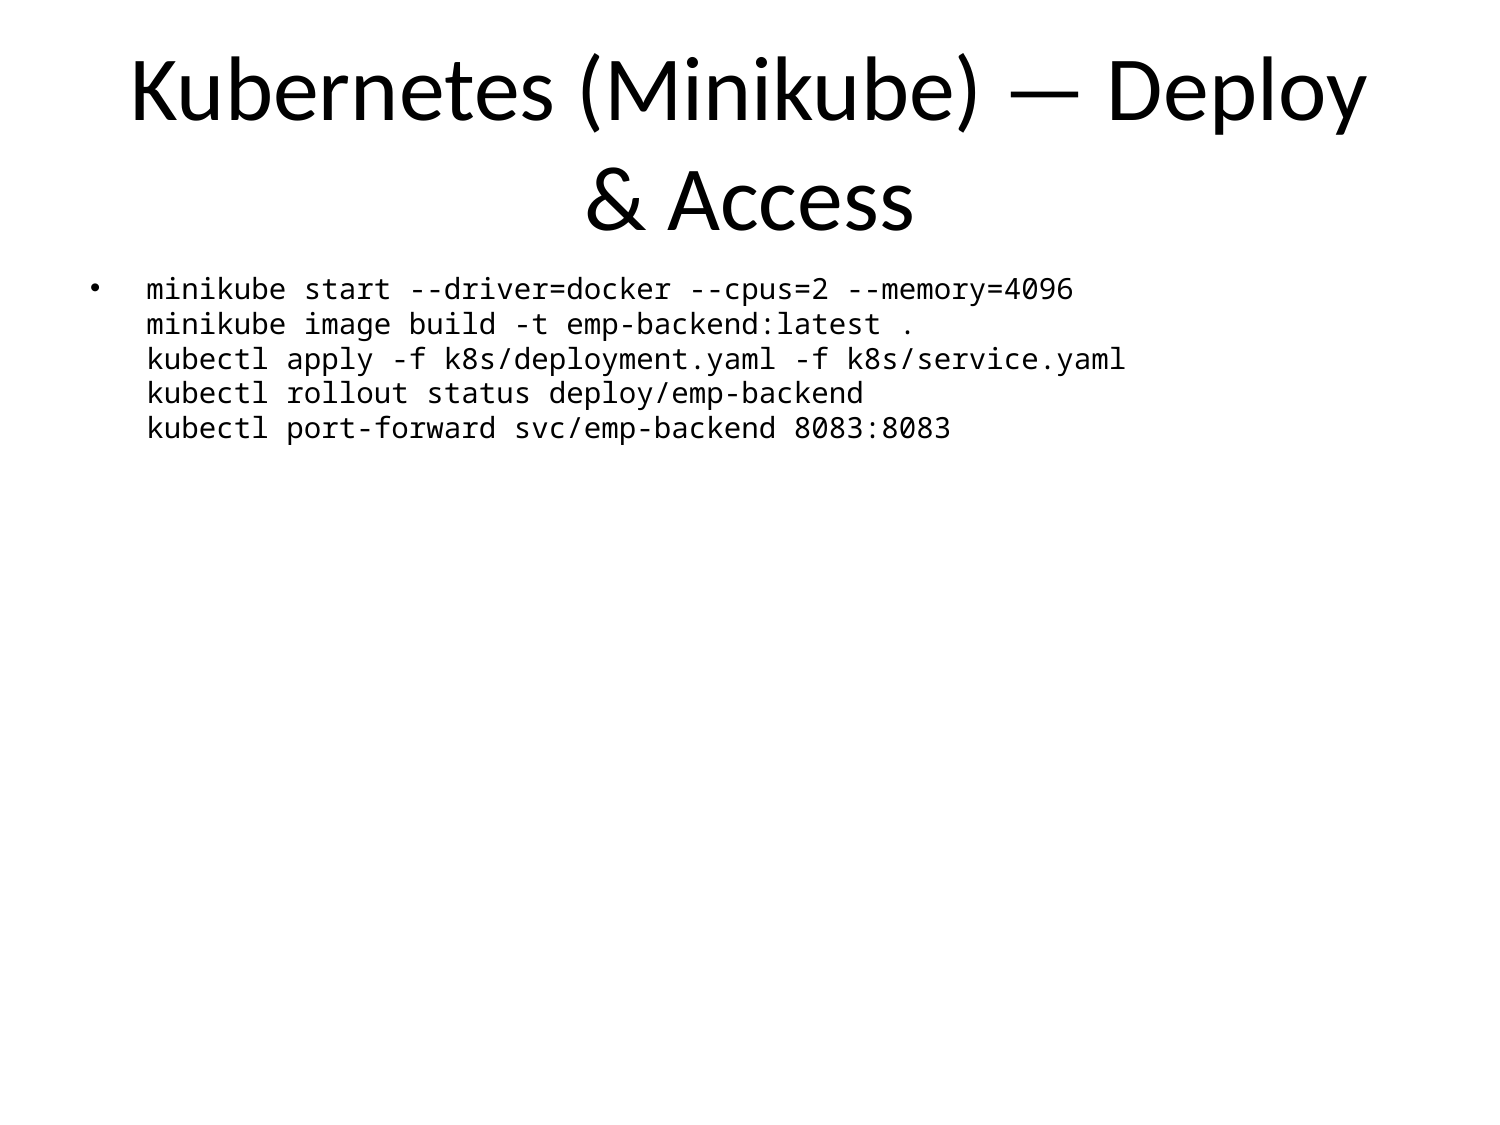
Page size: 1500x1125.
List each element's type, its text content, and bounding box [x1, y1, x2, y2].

title Kubernetes (Minikube) — Deploy & Access [75, 45, 1425, 233]
list minikube start --driver=docker --cpus=2 --memory=4096 minikube image build -t emp-backend:latest . kubectl apply -f k8s/deployment.yaml -f k8s/service.yaml kubectl rollout status deploy/emp-backend kubectl port-forward svc/emp-backend 8083:8083 [75, 262, 1425, 1005]
